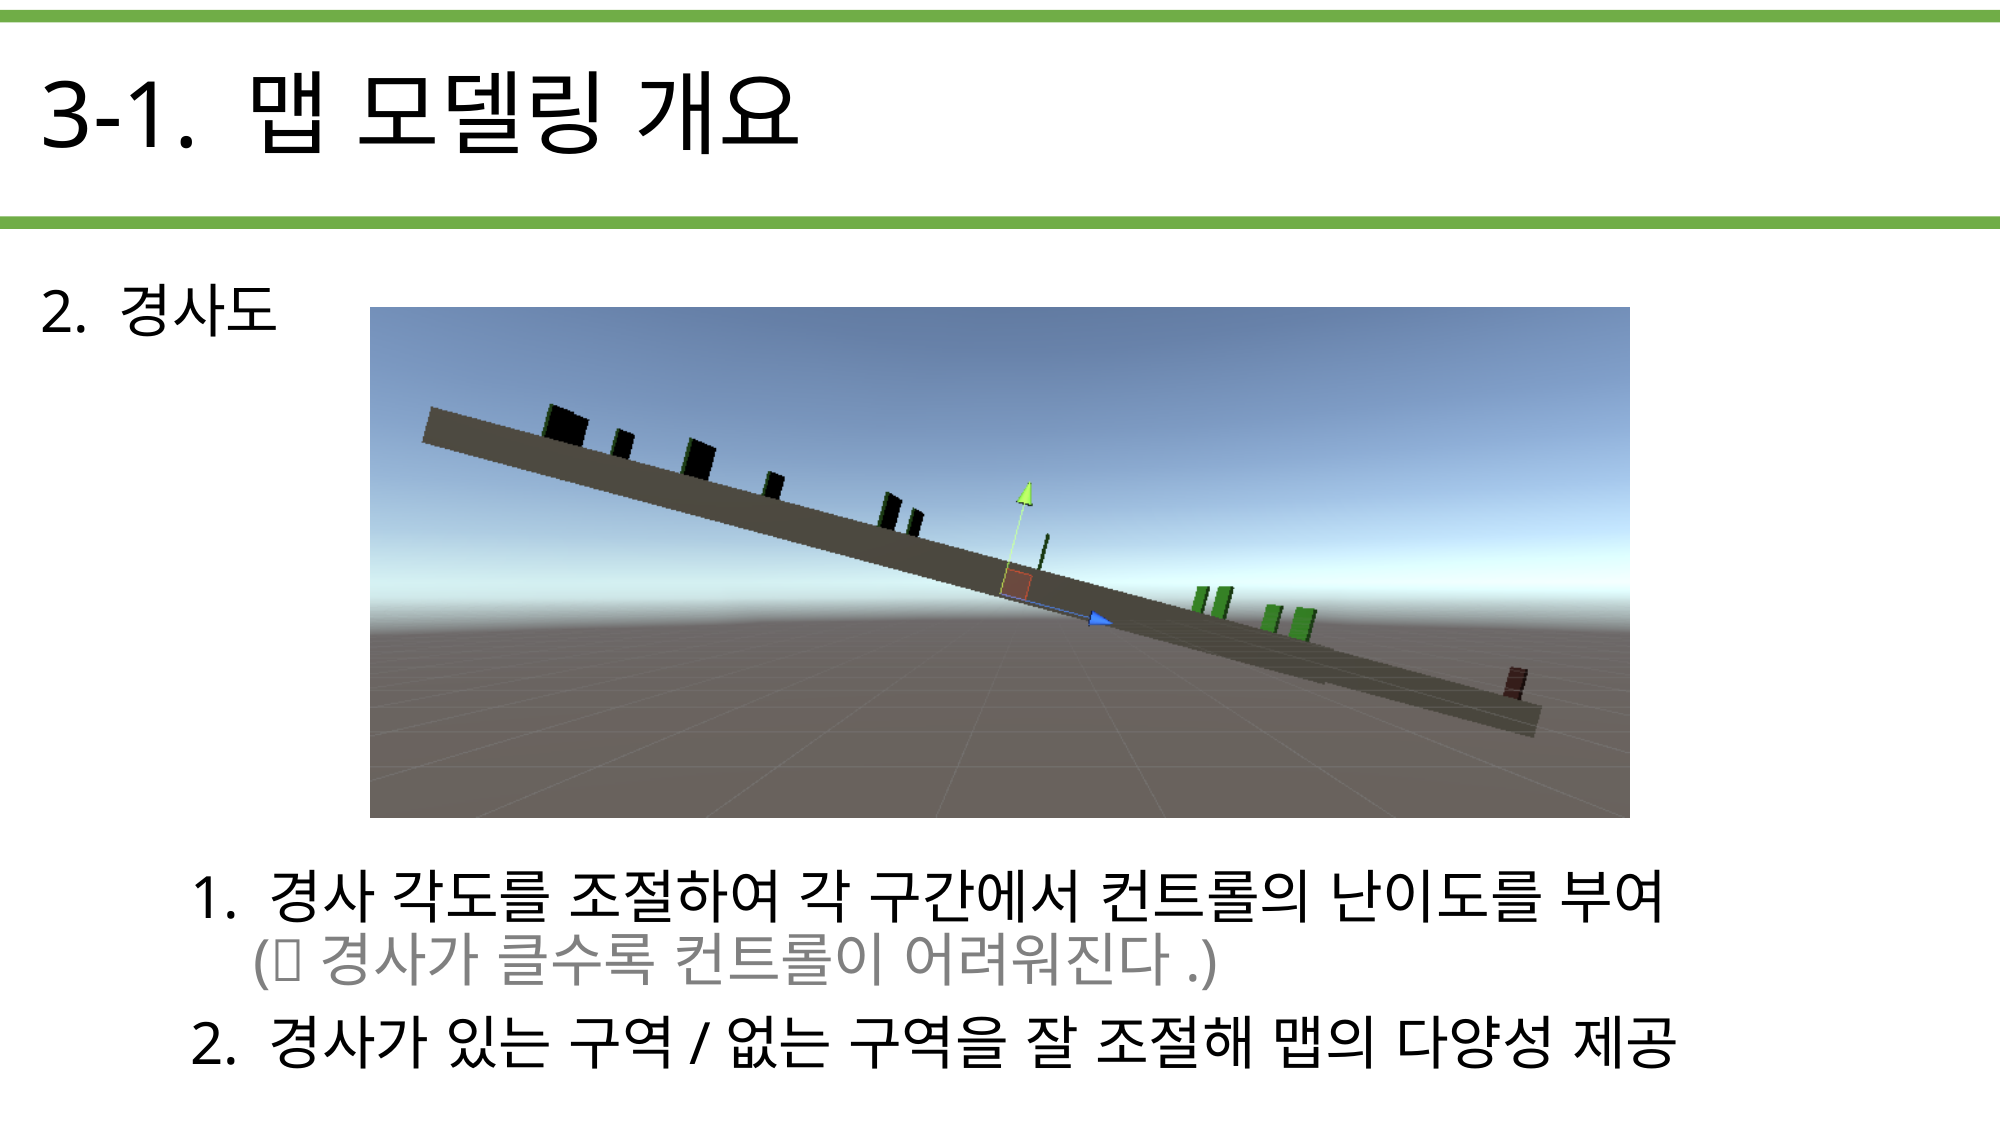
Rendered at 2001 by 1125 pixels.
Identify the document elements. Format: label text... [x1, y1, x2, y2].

picture [370, 307, 1630, 818]
list 2. 경사도 1. 경사 각도를 조절하여 각 구간에서 컨트롤의 난이도를 부여 (경사가 클수록 컨트롤이 어려워진다.) 2. 경사가 있는 구역/없는 구역을 잘 조절해 맵의 다양성 제공 [25, 274, 1971, 1116]
title 3-1. 맵 모델링 개요 [25, 9, 1971, 227]
